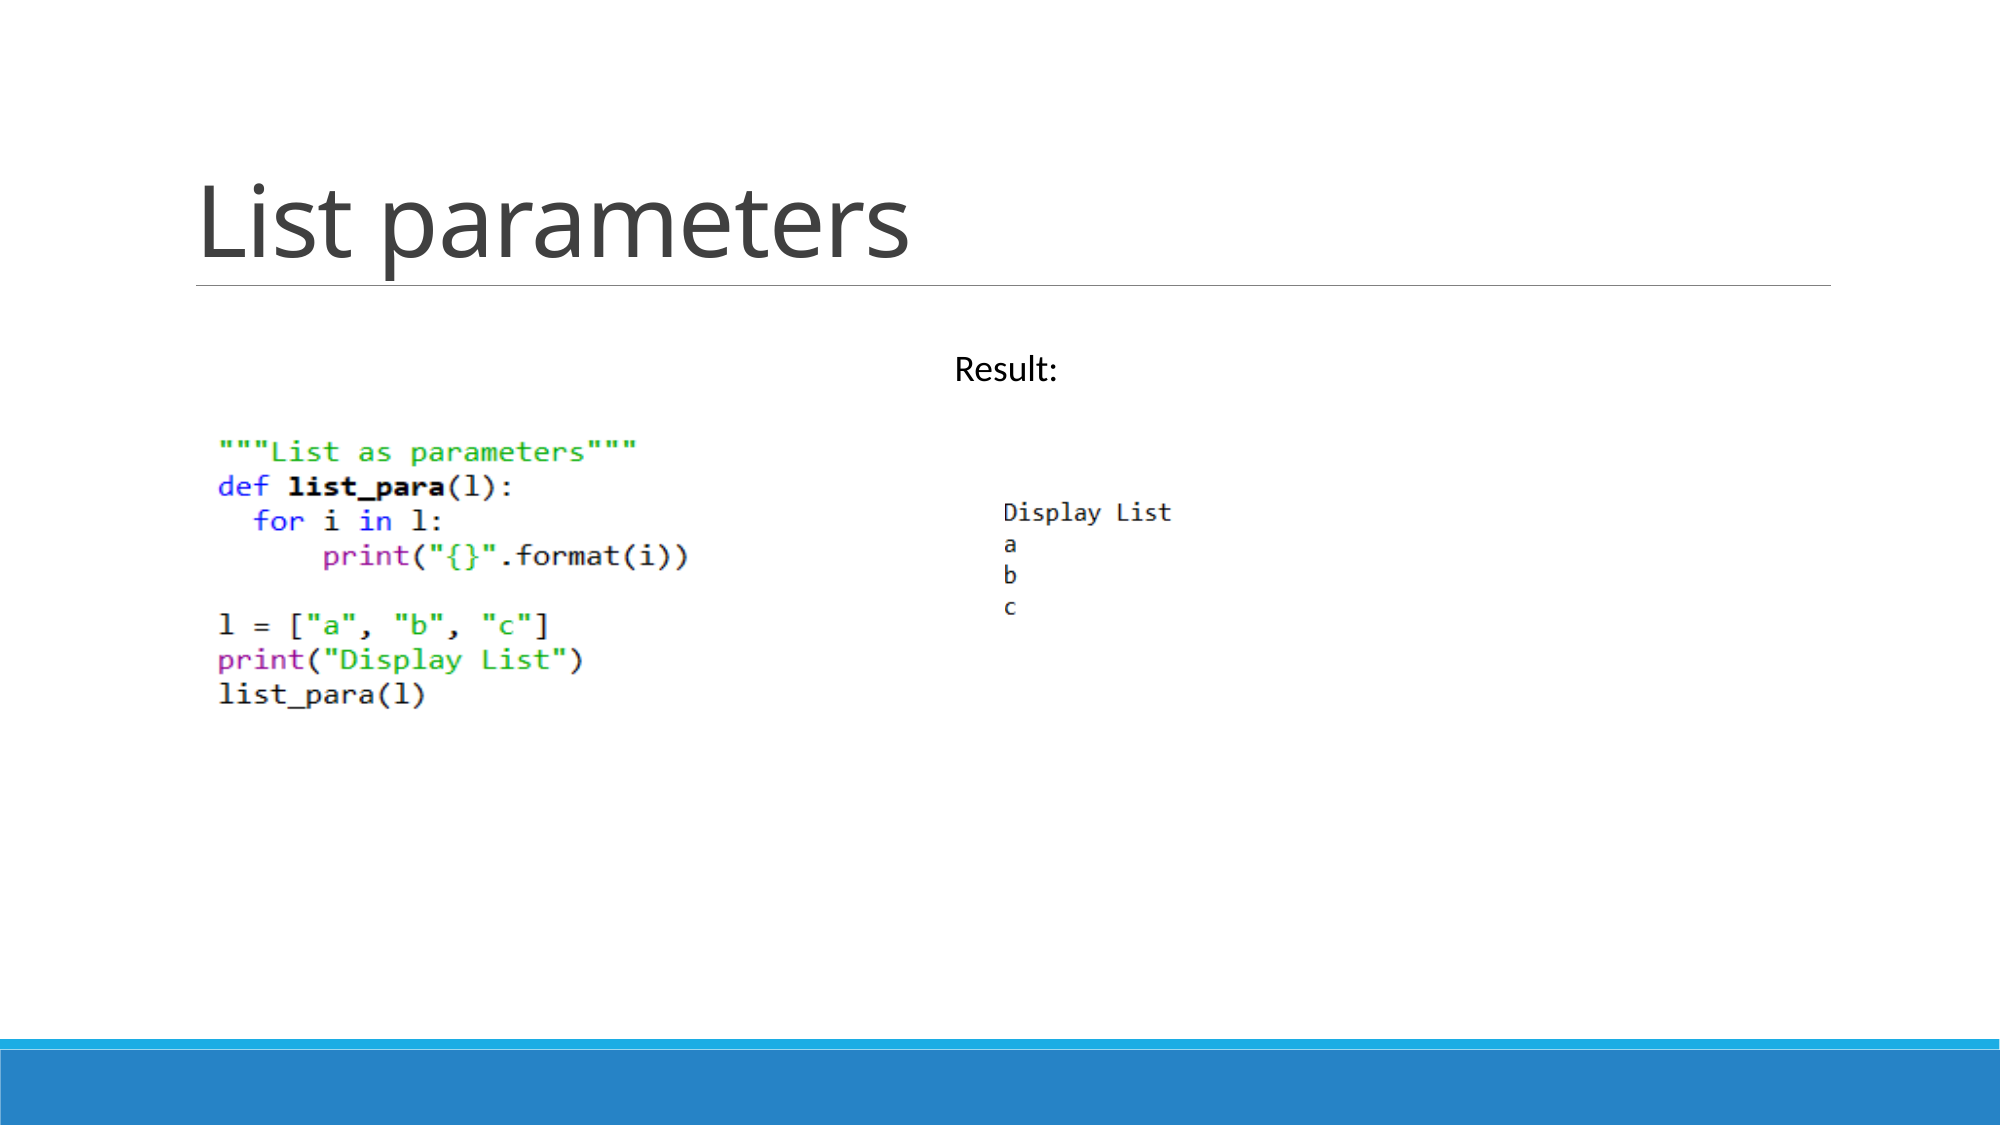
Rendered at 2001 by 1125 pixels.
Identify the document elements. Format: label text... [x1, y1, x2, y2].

title List parameters [180, 47, 1830, 285]
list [211, 406, 735, 742]
text_box Result: [939, 336, 1168, 397]
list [1004, 495, 1242, 630]
